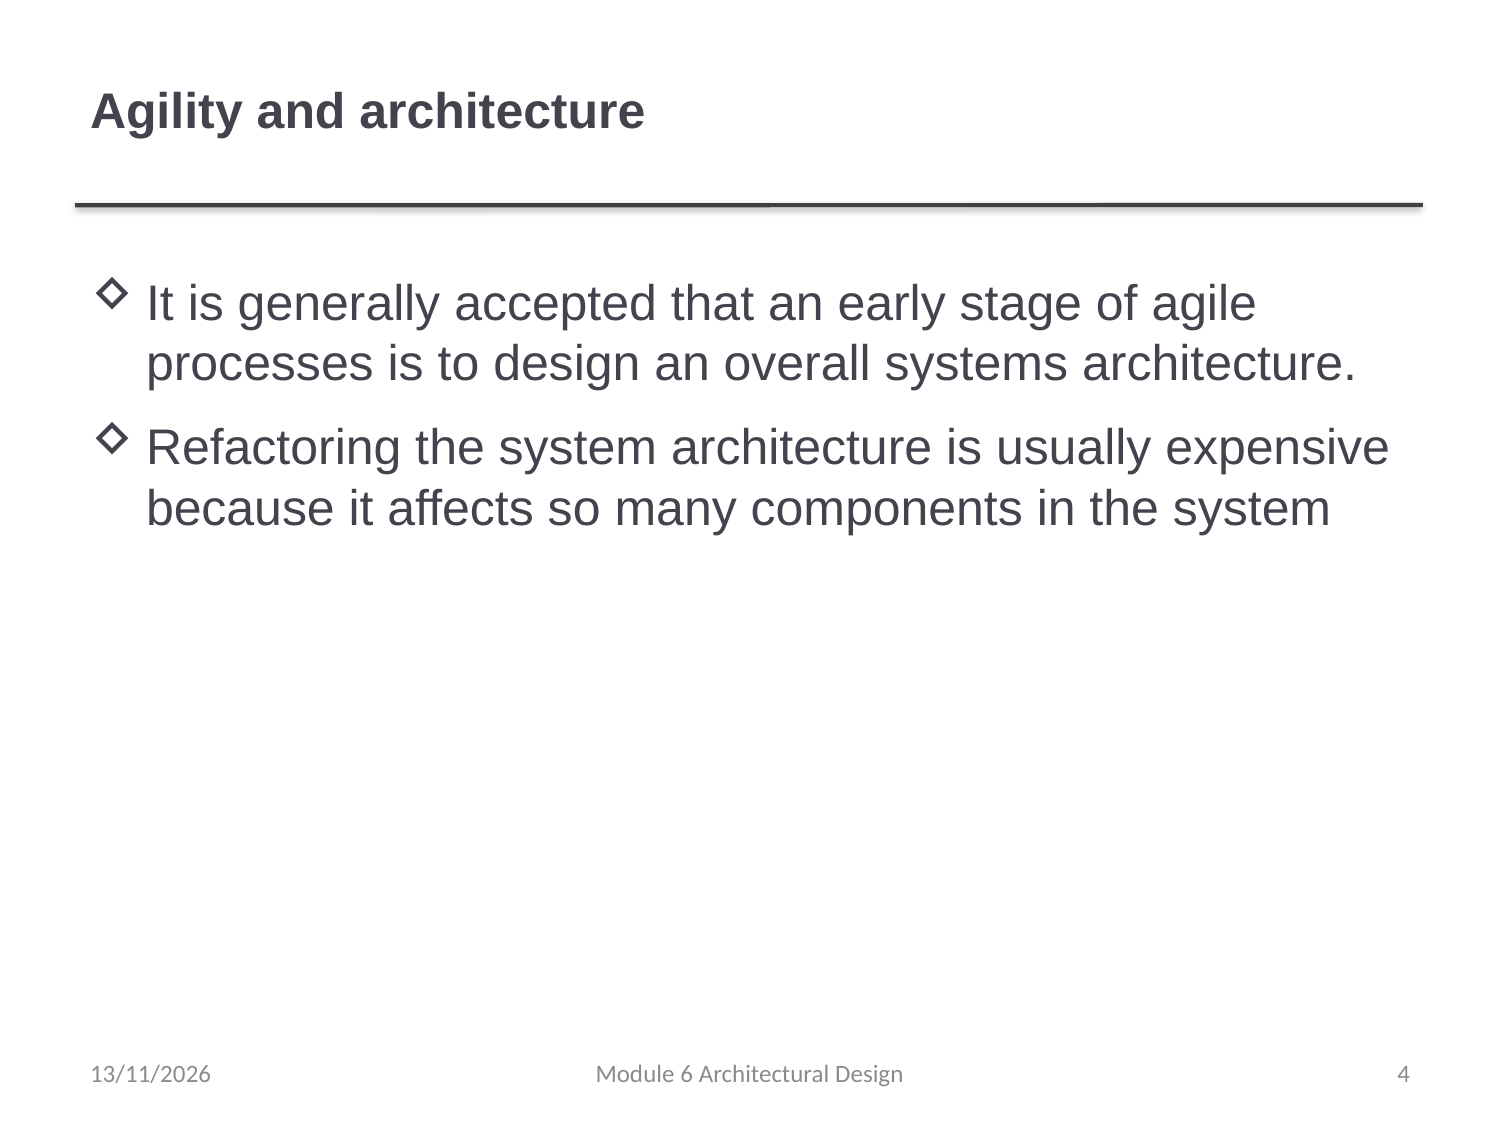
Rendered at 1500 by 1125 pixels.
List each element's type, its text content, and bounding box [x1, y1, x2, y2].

list It is generally accepted that an early stage of agile processes is to design an overall systems architecture. Refactoring the system architecture is usually expensive because it affects so many components in the system [75, 262, 1425, 1005]
title Agility and architecture [74, 14, 1272, 203]
footer Module 6 Architectural Design [512, 1042, 988, 1103]
slide_number 4 [1074, 1042, 1425, 1103]
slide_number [75, 1042, 425, 1103]
